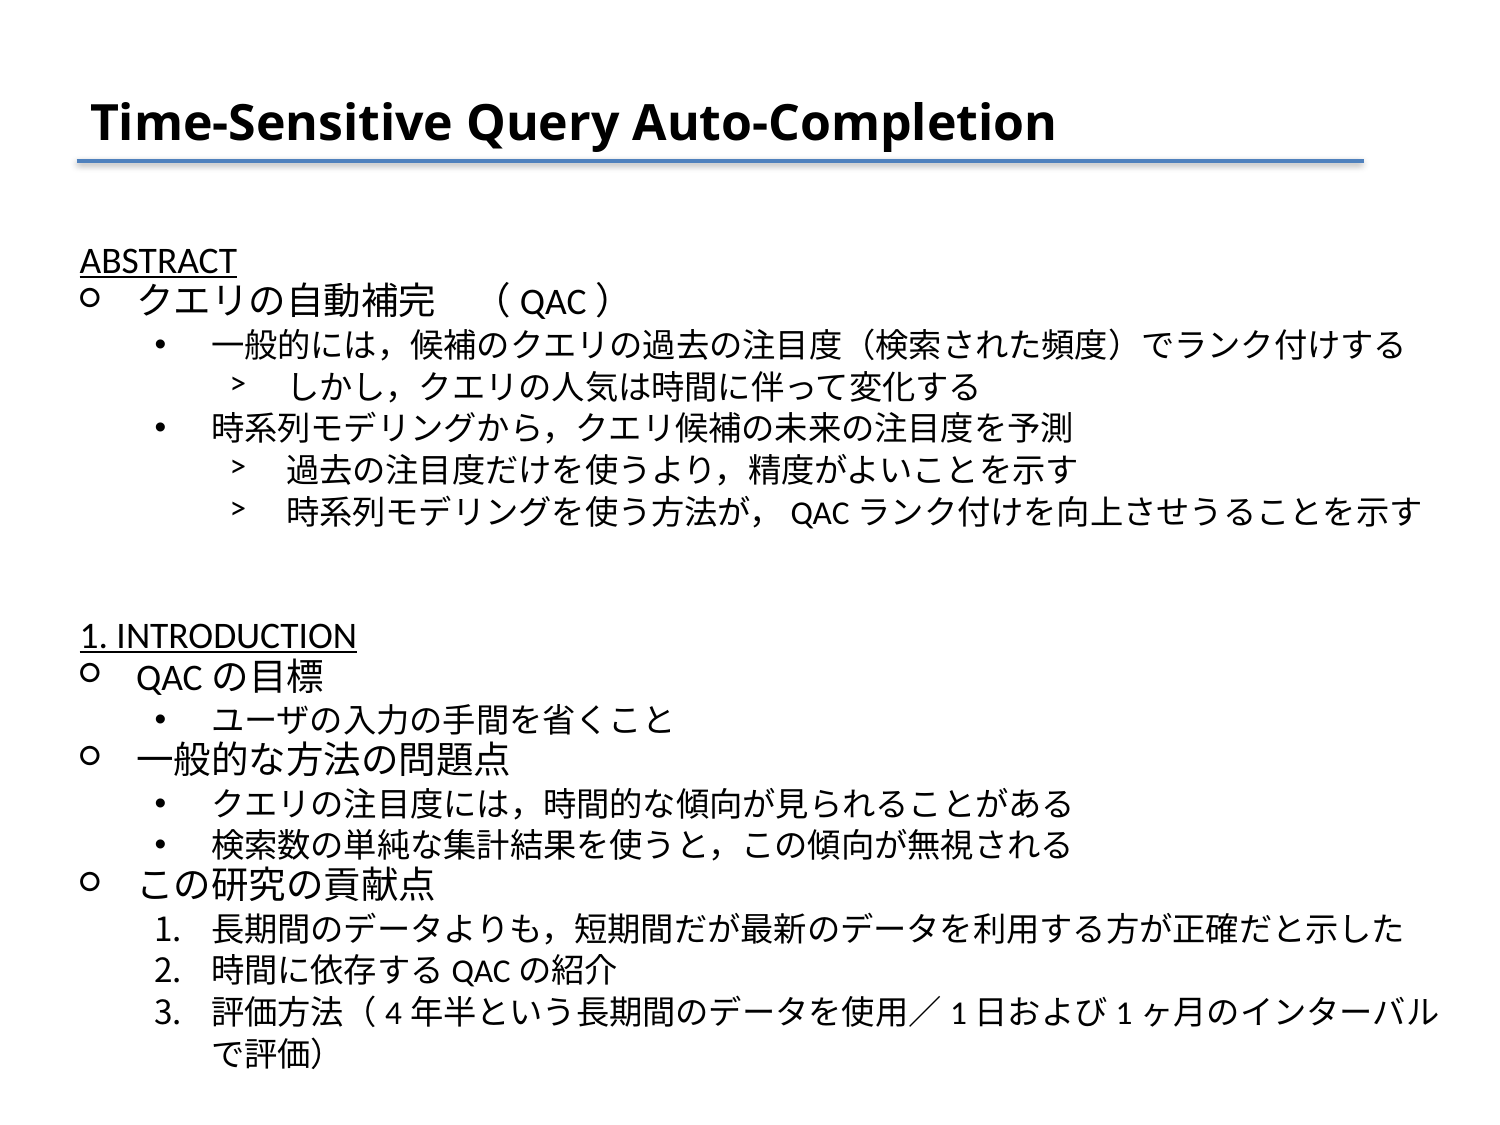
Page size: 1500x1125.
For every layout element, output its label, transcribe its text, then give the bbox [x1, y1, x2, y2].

title Time-Sensitive Query Auto-Completion [75, 68, 1300, 158]
text_box ABSTRACT クエリの自動補完 （QAC） 一般的には，候補のクエリの過去の注目度（検索された頻度）でランク付けする しかし，クエリの人気は時間に伴って変化する 時系列モデリングから，クエリ候補の未来の注目度を予測 過去の注目度だけを使うより，精度がよいことを示す 時系列モデリングを使う方法が，QACランク付けを向上させうることを示す 1. INTRODUCTION QACの目標 ユーザの入力の手間を省くこと 一般的な方法の問題点 クエリの注目度には，時間的な傾向が見られることがある 検索数の単純な集計結果を使うと，この傾向が無視される この研究の貢献点 長期間のデータよりも，短期間だが最新のデータを利用する方が正確だと示した 時間に依存するQACの紹介 評価方法（4年半という長期間のデータを使用／1日および1ヶ月のインターバルで評価） [64, 231, 1459, 1081]
